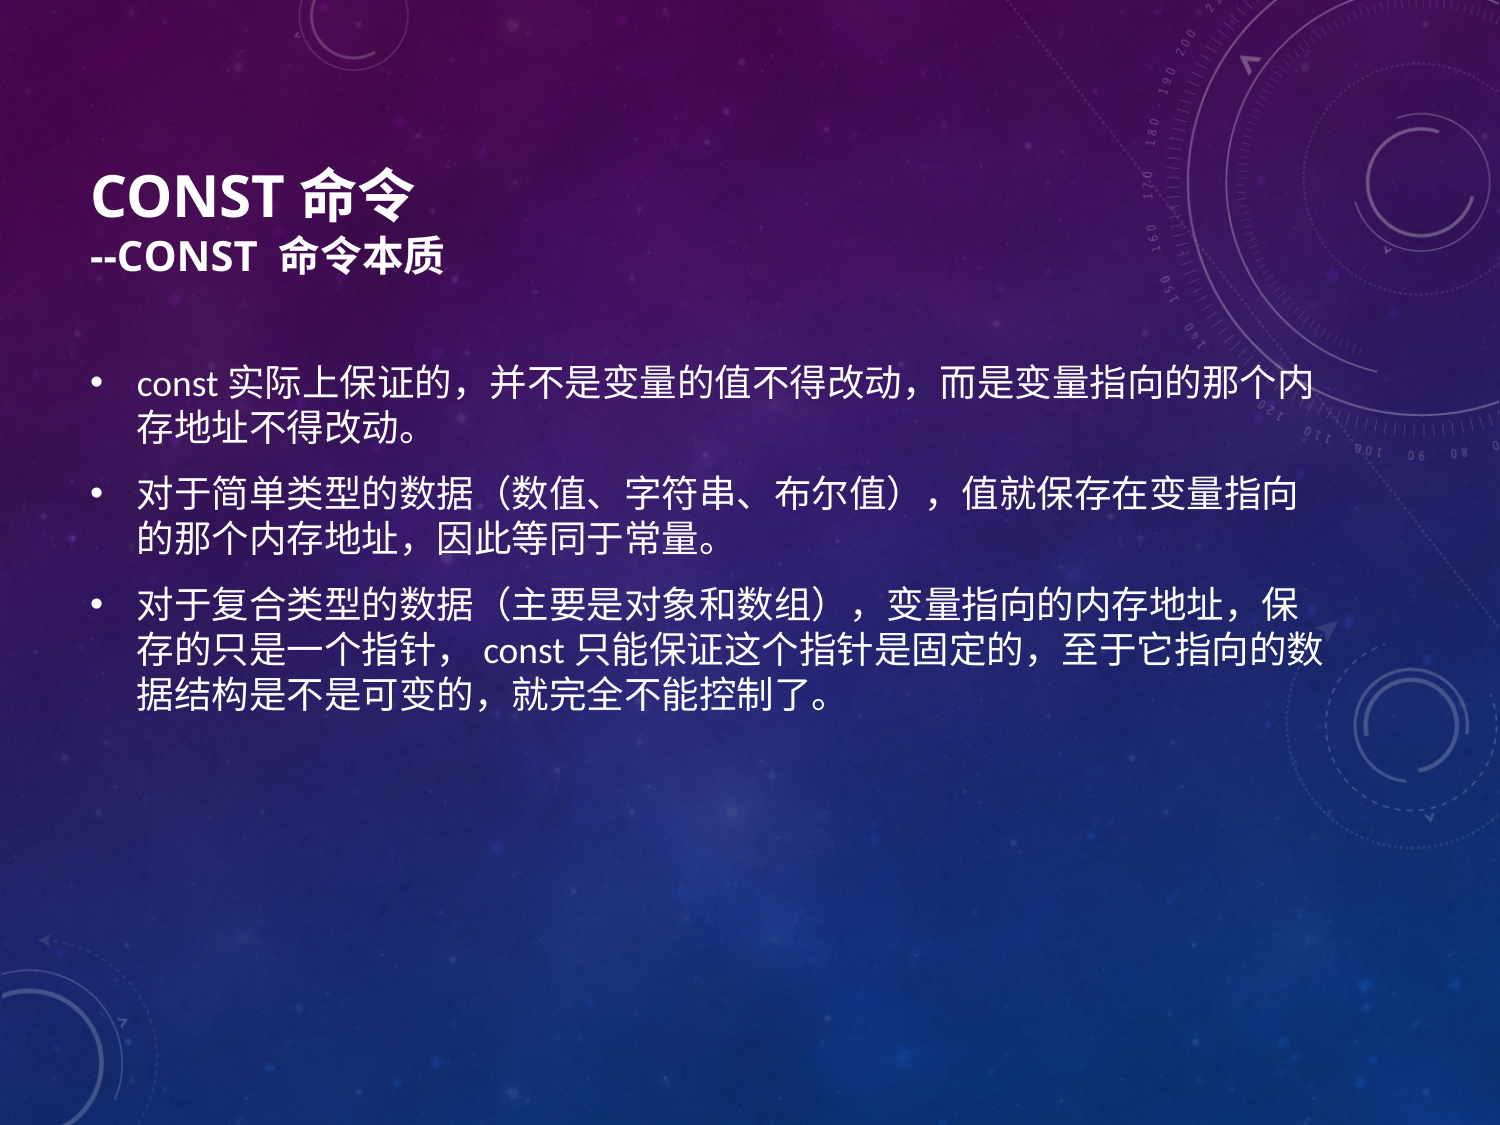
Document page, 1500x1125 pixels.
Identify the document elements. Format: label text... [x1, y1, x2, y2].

list const实际上保证的，并不是变量的值不得改动，而是变量指向的那个内存地址不得改动。 对于简单类型的数据（数值、字符串、布尔值），值就保存在变量指向的那个内存地址，因此等同于常量。 对于复合类型的数据（主要是对象和数组），变量指向的内存地址，保存的只是一个指针，const只能保证这个指针是固定的，至于它指向的数据结构是不是可变的，就完全不能控制了。 [75, 351, 1350, 950]
title const命令 --Const 命令本质 [75, 99, 1350, 339]
picture [0, 0, 1500, 1125]
